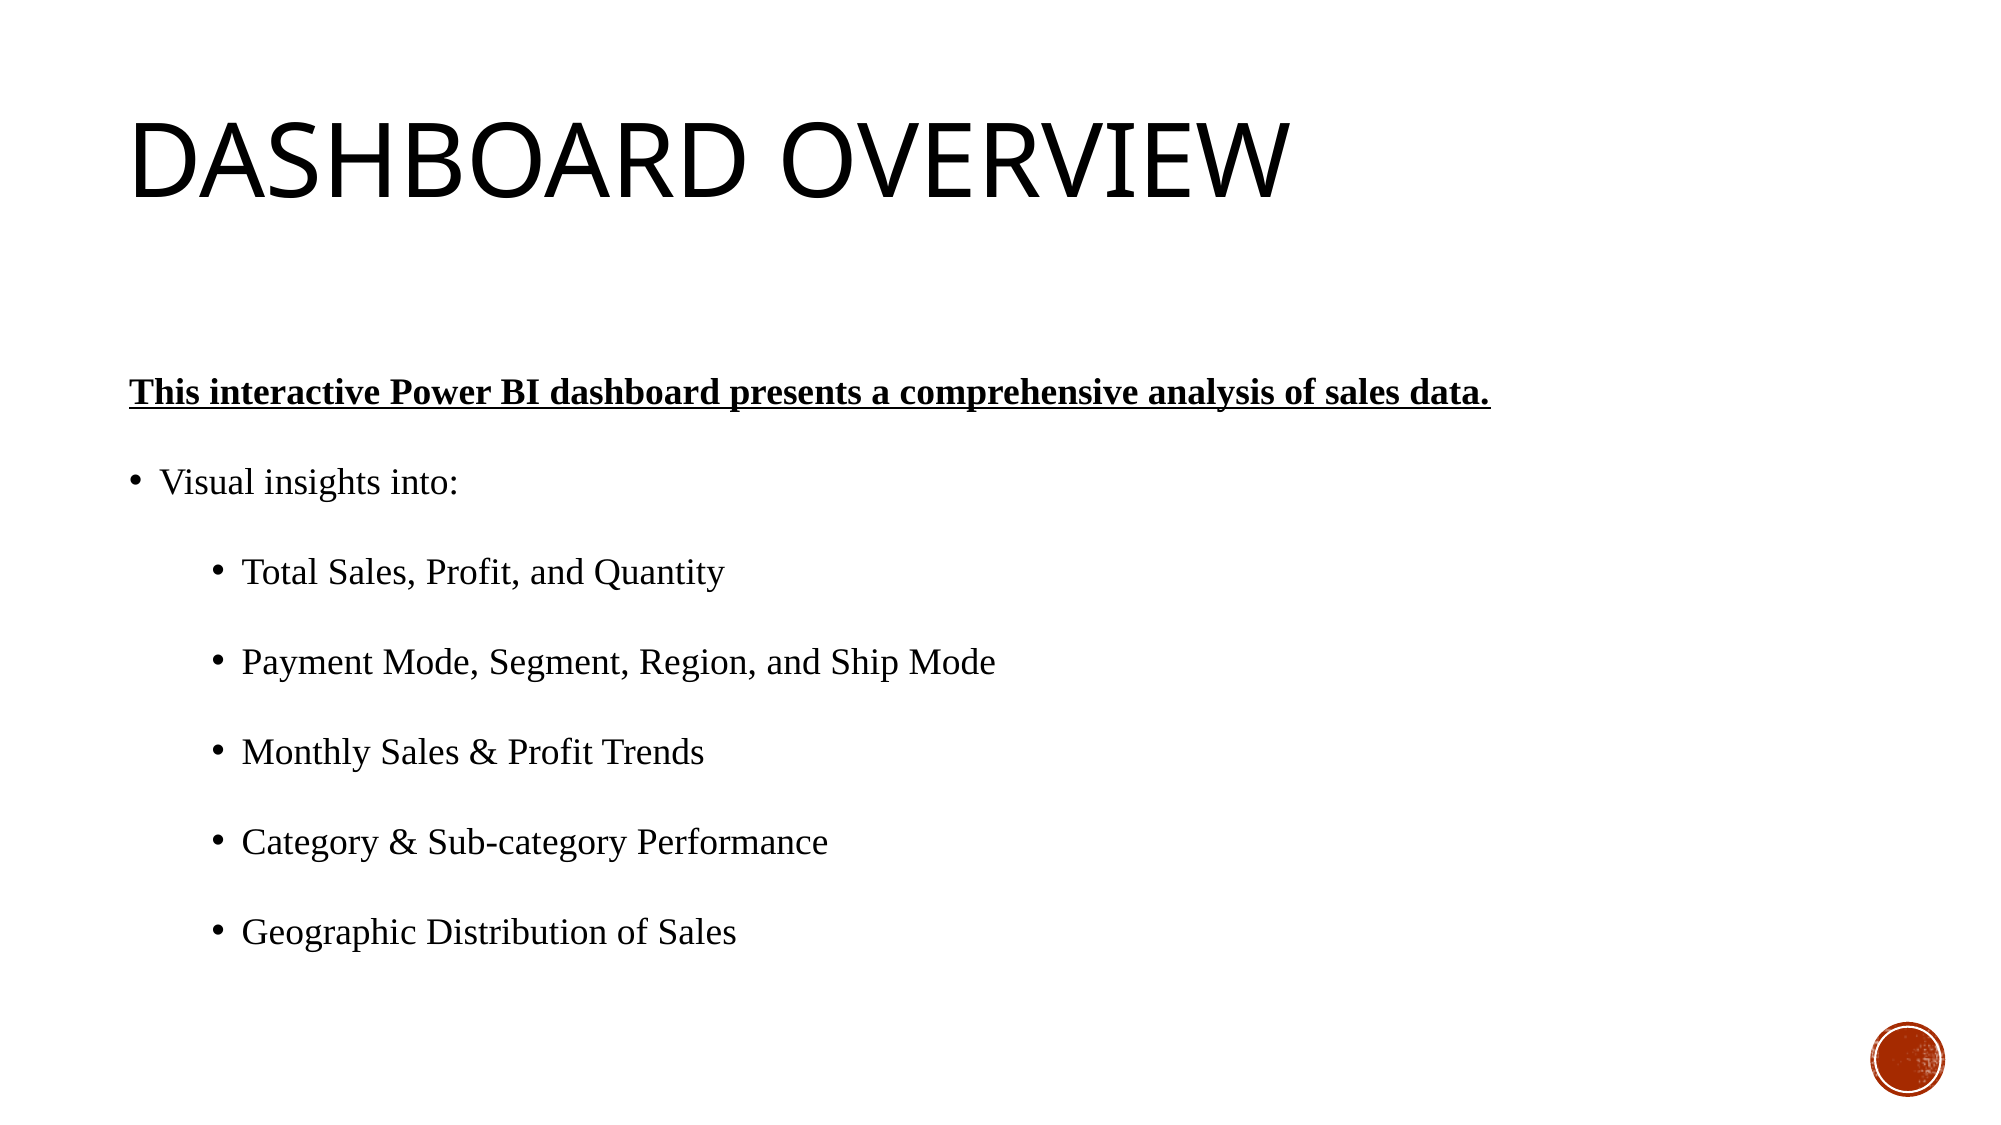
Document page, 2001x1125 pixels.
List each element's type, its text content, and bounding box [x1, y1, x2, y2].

list This interactive Power BI dashboard presents a comprehensive analysis of sales data. Visual insights into: Total Sales, Profit, and Quantity Payment Mode, Segment, Region, and Ship Mode Monthly Sales & Profit Trends Category & Sub-category Performance Geographic Distribution of Sales [114, 169, 1519, 1050]
title Dashboard Overview [111, 99, 1522, 228]
